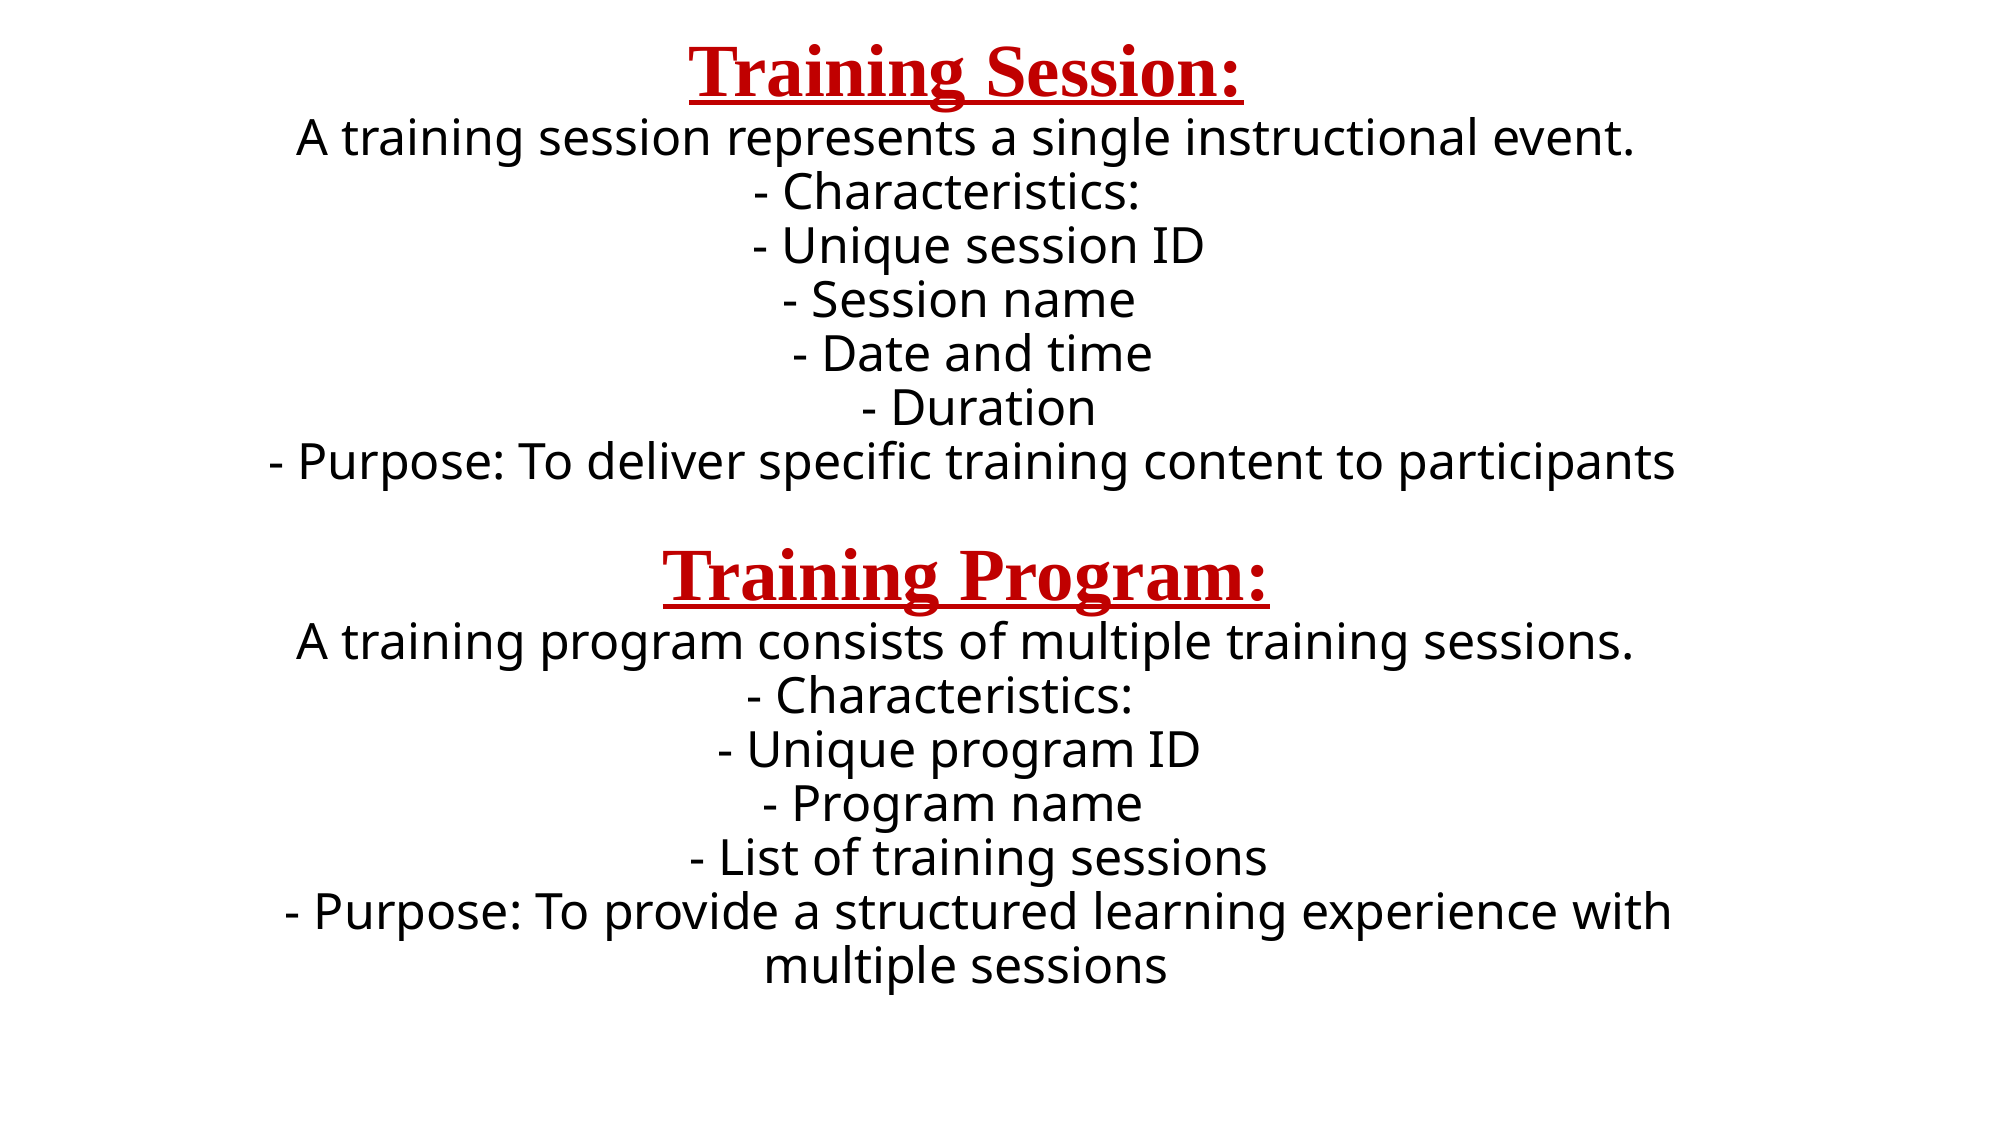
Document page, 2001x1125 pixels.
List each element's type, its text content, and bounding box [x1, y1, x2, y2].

title Training Session: A training session represents a single instructional event. - Characteristics: - Unique session ID - Session name - Date and time - Duration - Purpose: To deliver specific training content to participants Training Program: A training program consists of multiple training sessions. - Characteristics: - Unique program ID - Program name - List of training sessions - Purpose: To provide a structured learning experience with multiple sessions [177, 0, 1756, 1043]
